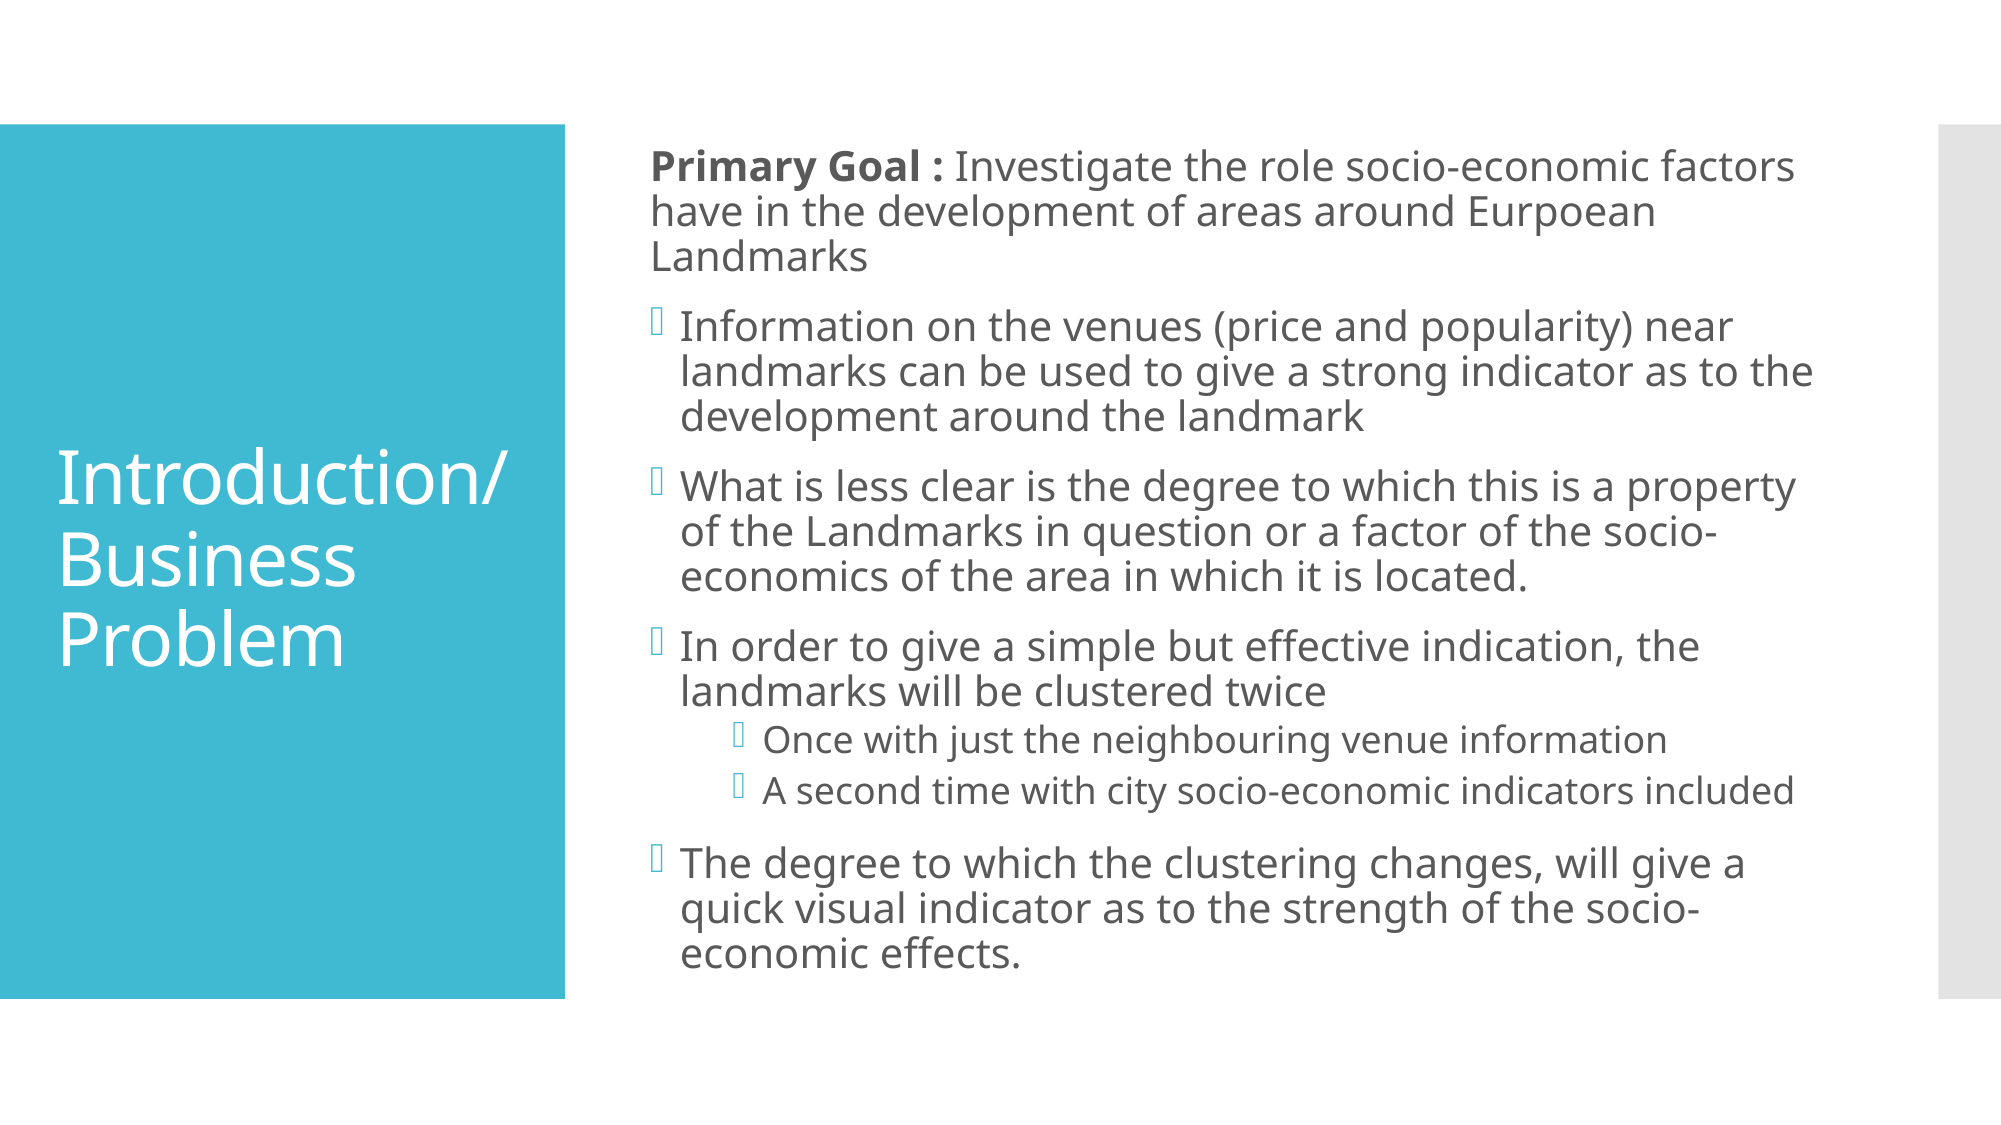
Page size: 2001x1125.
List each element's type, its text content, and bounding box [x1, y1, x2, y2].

title Introduction/ Business Problem [41, 184, 525, 940]
list Primary Goal : Investigate the role socio-economic factors have in the development of areas around Eurpoean Landmarks Information on the venues (price and popularity) near landmarks can be used to give a strong indicator as to the development around the landmark What is less clear is the degree to which this is a property of the Landmarks in question or a factor of the socio-economics of the area in which it is located. In order to give a simple but effective indication, the landmarks will be clustered twice Once with just the neighbouring venue information A second time with city socio-economic indicators included The degree to which the clustering changes, will give a quick visual indicator as to the strength of the socio-economic effects. [634, 141, 1835, 982]
